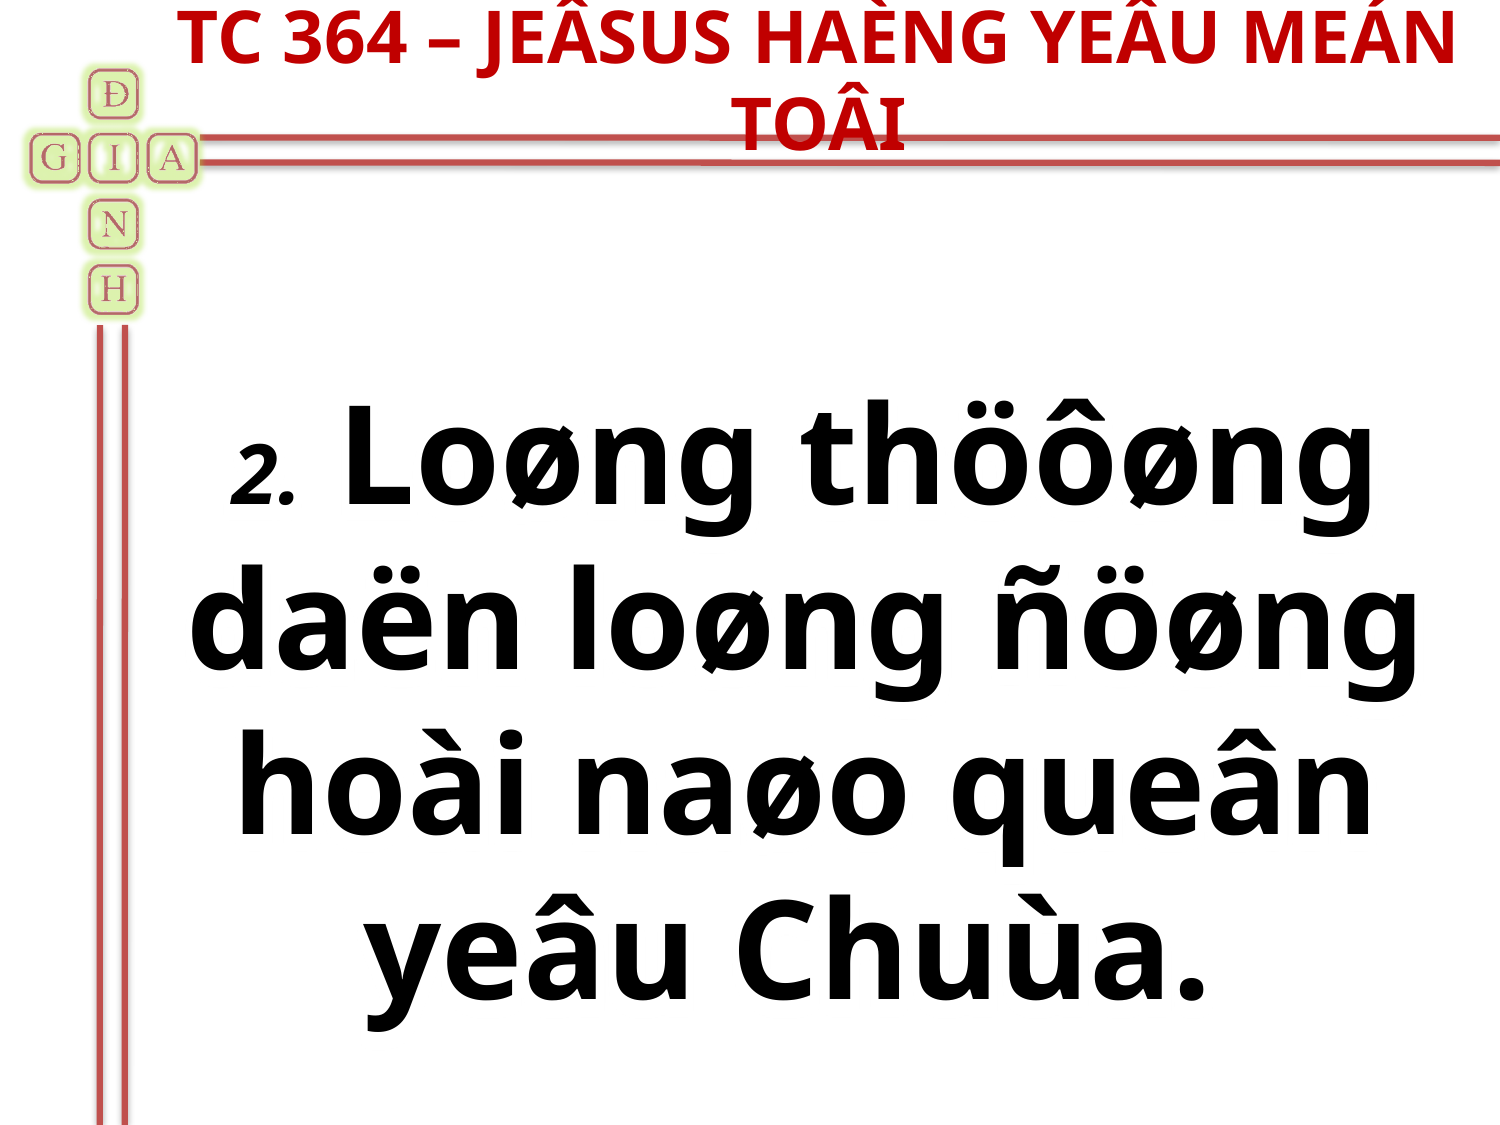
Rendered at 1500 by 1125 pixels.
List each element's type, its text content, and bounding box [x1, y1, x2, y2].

picture [0, 24, 232, 339]
text_box 2. Loøng thöôøng daën loøng ñöøng hoài naøo queân yeâu Chuùa. [137, 359, 1475, 1035]
text_box TC 364 – JEÂSUS HAÈNG YEÂU MEÁN TOÂI [137, 21, 1500, 135]
